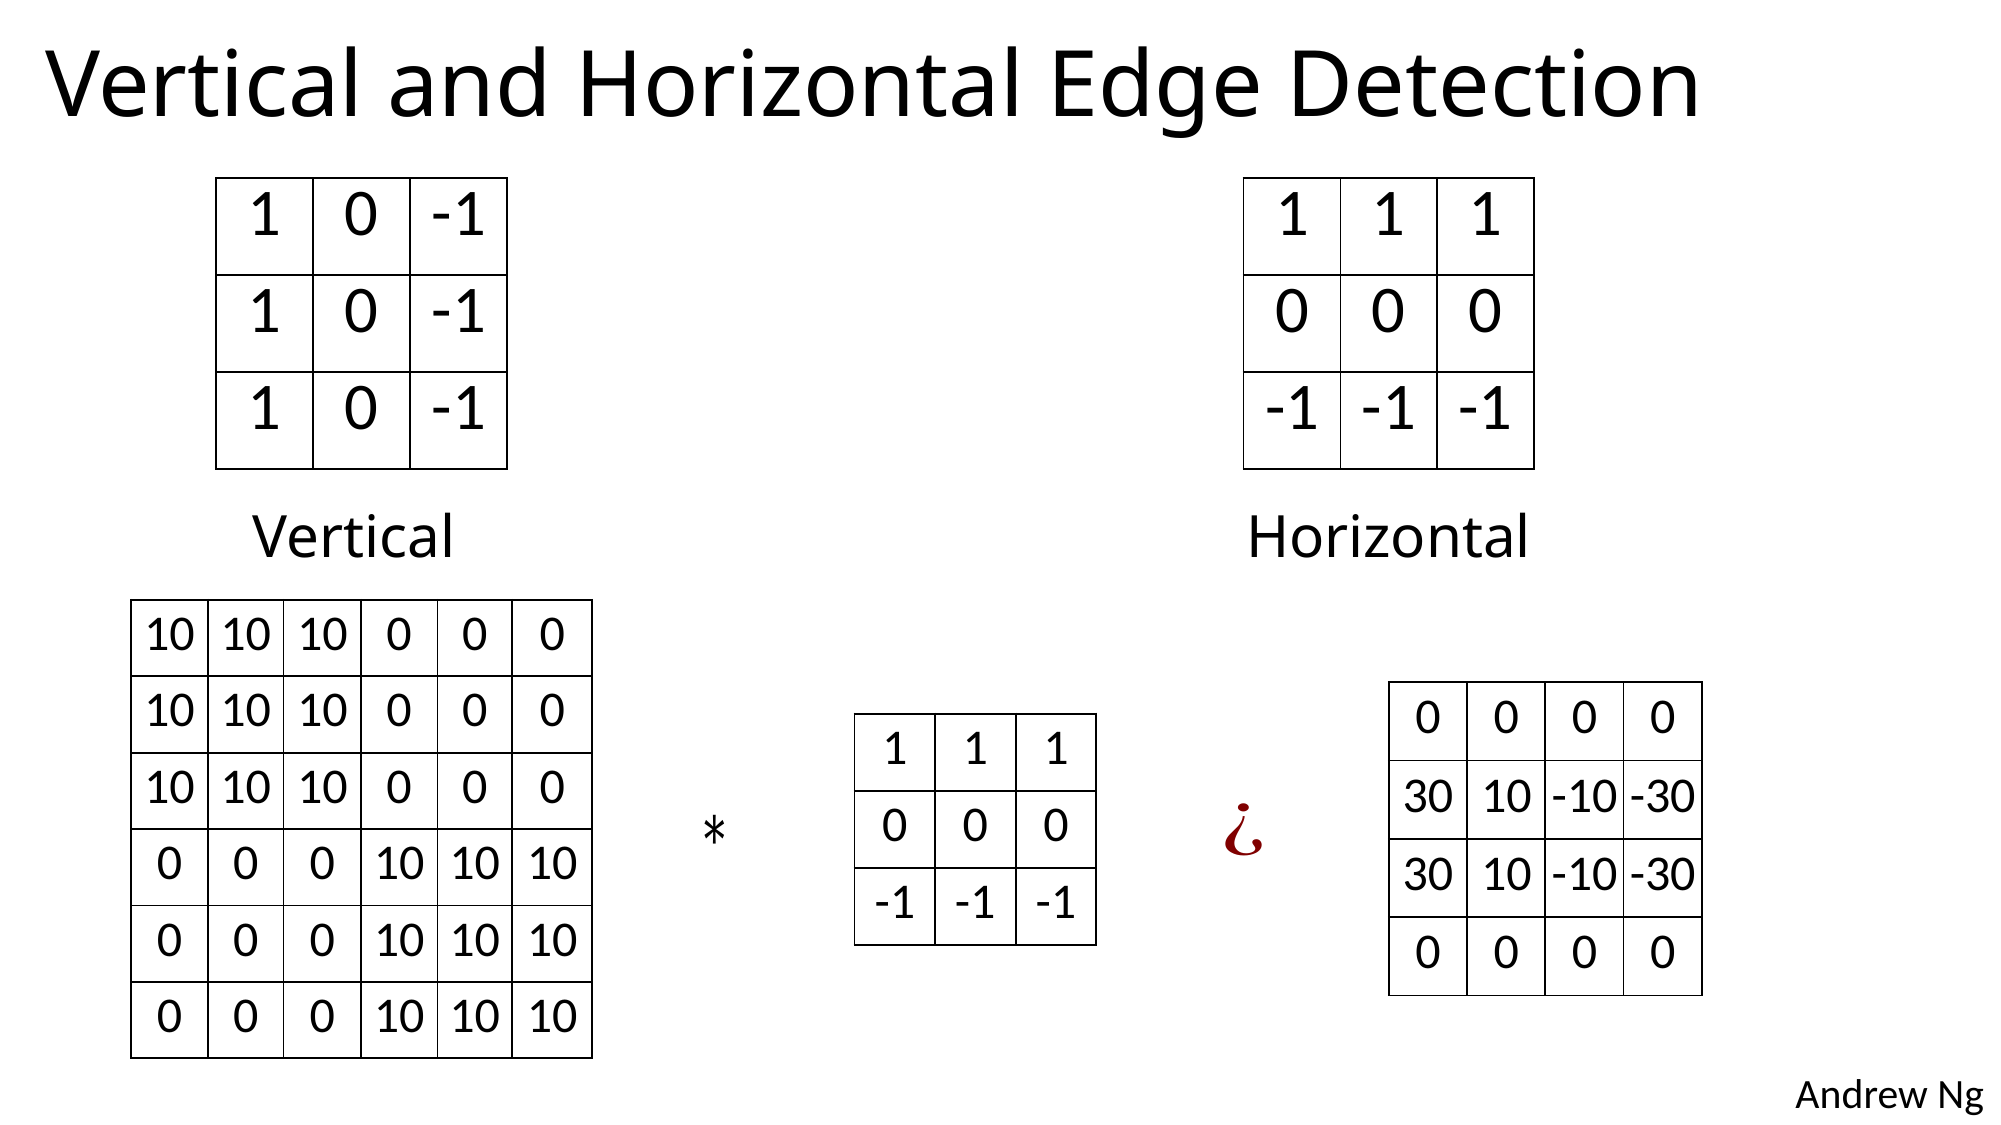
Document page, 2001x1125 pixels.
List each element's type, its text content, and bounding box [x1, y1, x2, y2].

table_cell 0 [314, 373, 409, 468]
table_cell 0 [513, 754, 591, 828]
table_header 1 [855, 715, 934, 790]
table_cell -1 [1017, 869, 1095, 944]
table_cell 10 [513, 906, 591, 981]
table_cell 0 [1546, 918, 1623, 995]
table_header 10 [209, 601, 283, 675]
table_cell 0 [284, 983, 360, 1057]
table_cell 0 [362, 754, 437, 828]
table_cell -1 [1341, 373, 1436, 468]
table_cell -1 [411, 373, 506, 468]
table_cell 0 [209, 830, 283, 905]
table_cell 0 [209, 906, 283, 981]
table_cell 10 [132, 677, 207, 752]
table_cell 0 [1468, 918, 1544, 995]
table_cell 0 [855, 792, 934, 867]
table_cell 10 [438, 983, 511, 1057]
table_cell -1 [1244, 373, 1340, 468]
table_cell 10 [284, 754, 360, 828]
table_header 1 [217, 179, 312, 274]
table_cell 0 [314, 276, 409, 371]
table_cell 30 [1390, 761, 1466, 838]
table_cell 10 [513, 830, 591, 905]
table_cell 0 [209, 983, 283, 1057]
table_cell -30 [1624, 761, 1701, 838]
table_cell -30 [1624, 840, 1701, 916]
table_header 0 [1624, 683, 1701, 760]
table_cell 0 [362, 677, 437, 752]
title Vertical and Horizontal Edge Detection [30, 29, 1755, 248]
table_cell -1 [1438, 373, 1533, 468]
table_cell 0 [132, 906, 207, 981]
table_cell -10 [1546, 840, 1623, 916]
table_cell 10 [362, 830, 437, 905]
table_cell 0 [1244, 276, 1340, 371]
table_cell 0 [132, 983, 207, 1057]
table_header -1 [411, 179, 506, 274]
table_cell 0 [438, 677, 511, 752]
table_header 1 [936, 715, 1015, 790]
table_header 1 [1438, 179, 1533, 274]
table_cell 0 [132, 830, 207, 905]
table_header 0 [314, 179, 409, 274]
table_header 1 [1017, 715, 1095, 790]
table_header 0 [1546, 683, 1623, 760]
table_cell 10 [438, 830, 511, 905]
table_cell 10 [362, 906, 437, 981]
table_header 0 [438, 601, 511, 675]
table_cell 1 [217, 276, 312, 371]
table_header 1 [1341, 179, 1436, 274]
table_header 1 [1244, 179, 1340, 274]
table_cell 10 [438, 906, 511, 981]
table_cell 10 [209, 677, 283, 752]
table_header 0 [1390, 683, 1466, 760]
table_cell 0 [936, 792, 1015, 867]
table_header 0 [513, 601, 591, 675]
table_cell 0 [1390, 918, 1466, 995]
table_cell 10 [284, 677, 360, 752]
table_header 10 [284, 601, 360, 675]
table_cell -10 [1546, 761, 1623, 838]
table_cell -1 [936, 869, 1015, 944]
table_cell 0 [1624, 918, 1701, 995]
table_cell 0 [513, 677, 591, 752]
table_cell 10 [362, 983, 437, 1057]
table_cell 0 [284, 830, 360, 905]
table_cell 10 [1468, 840, 1544, 916]
table_header 10 [132, 601, 207, 675]
table_cell 10 [132, 754, 207, 828]
table_header 0 [1468, 683, 1544, 760]
table_cell 0 [1017, 792, 1095, 867]
text_box Horizontal [1231, 491, 1547, 577]
table_cell 10 [1468, 761, 1544, 838]
table_cell 10 [209, 754, 283, 828]
table_cell -1 [411, 276, 506, 371]
text_box Vertical [238, 491, 486, 577]
table_cell 0 [284, 906, 360, 981]
table_header 0 [362, 601, 437, 675]
table_cell 0 [438, 754, 511, 828]
table_cell 0 [1438, 276, 1533, 371]
table_cell -1 [855, 869, 934, 944]
table_cell 0 [1341, 276, 1436, 371]
table_cell 10 [513, 983, 591, 1057]
table_cell 30 [1390, 840, 1466, 916]
table_cell 1 [217, 373, 312, 468]
